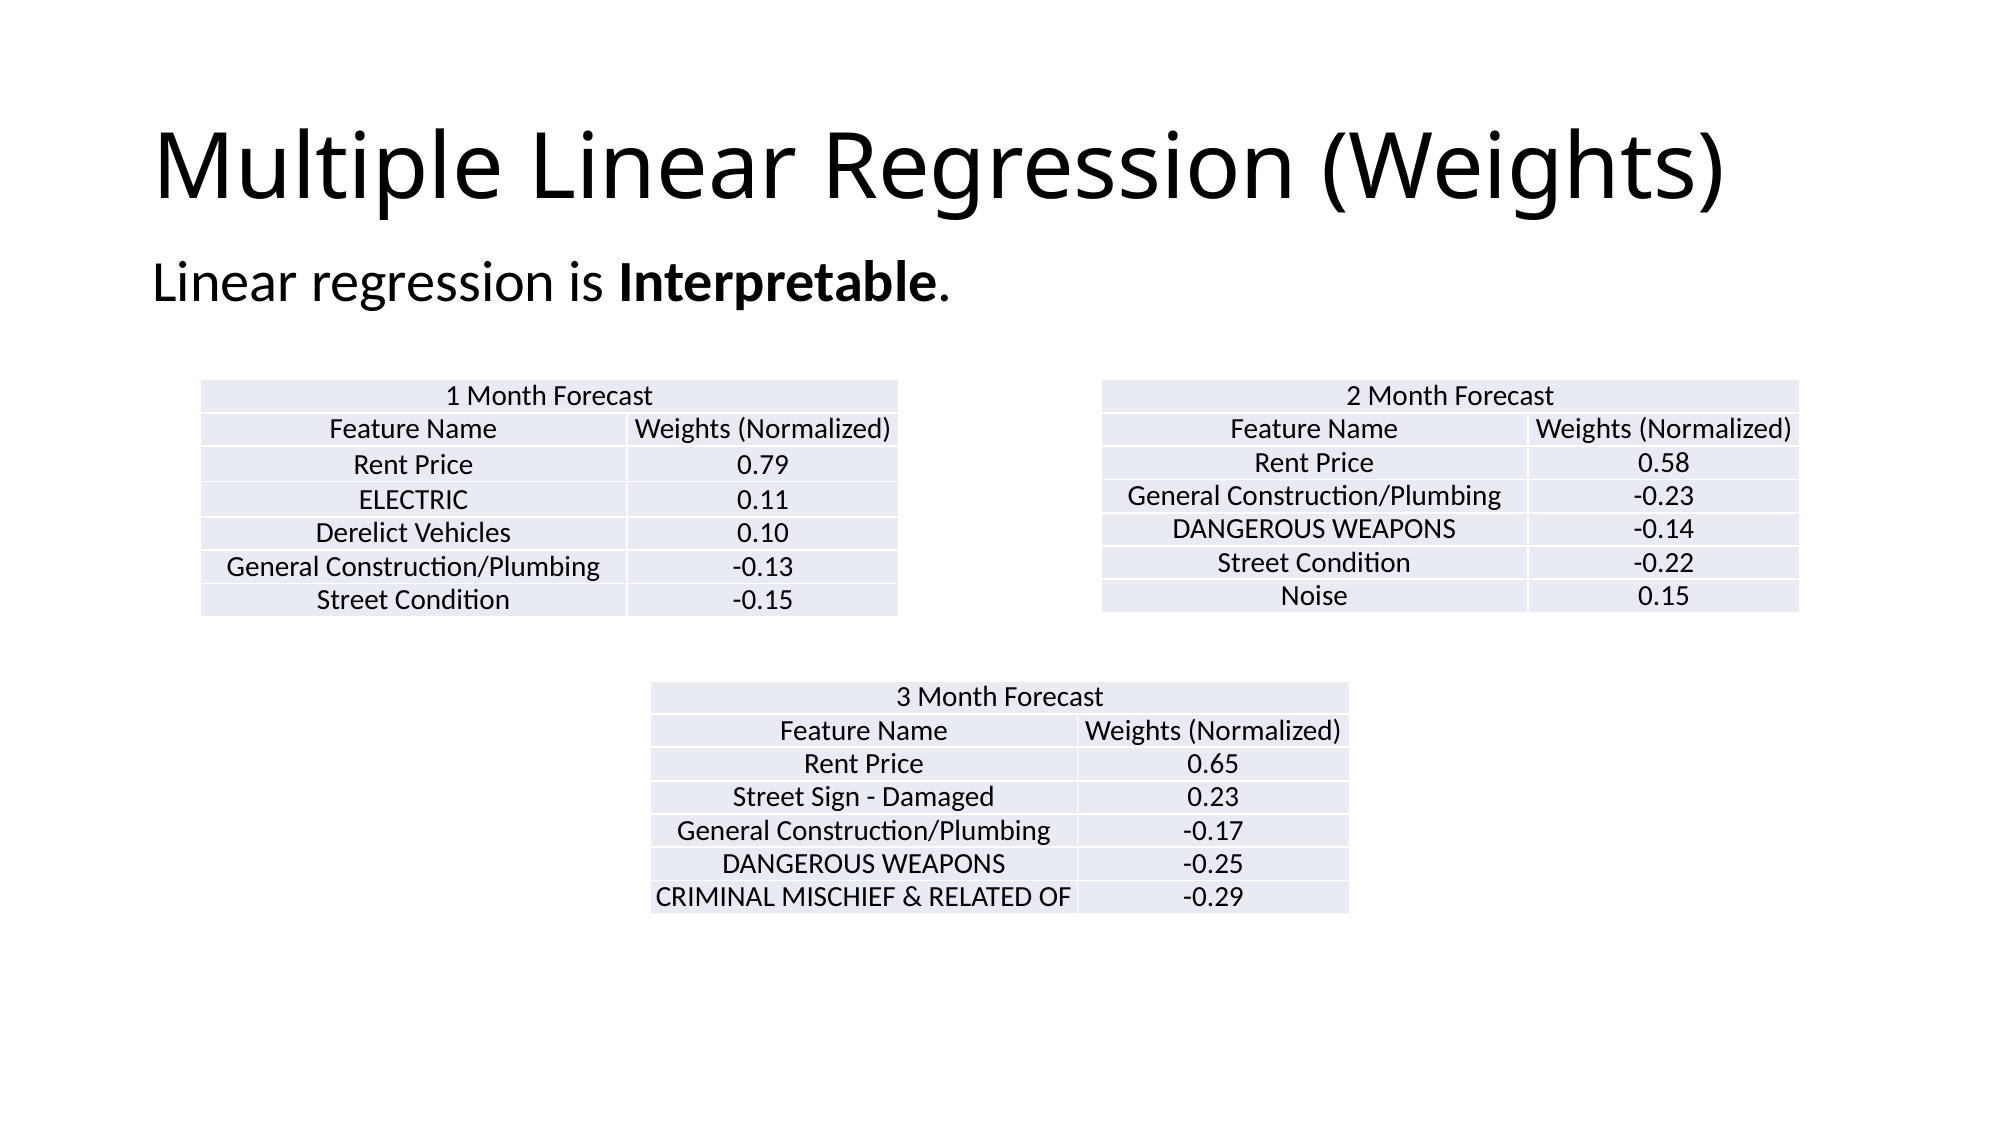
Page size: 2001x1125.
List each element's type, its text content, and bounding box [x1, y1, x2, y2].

table_cell -0.23 [1529, 480, 1799, 512]
table_cell Rent Price [1102, 447, 1527, 479]
table_cell -0.14 [1529, 514, 1799, 545]
table_cell -0.29 [1078, 881, 1349, 913]
table_cell Derelict Vehicles [201, 518, 626, 549]
table_cell DANGEROUS WEAPONS [651, 848, 1077, 880]
table_cell Feature Name [1102, 414, 1527, 445]
table_cell Street Condition [201, 584, 626, 616]
table_cell Street Sign - Damaged [651, 782, 1077, 813]
table_cell 0.23 [1078, 782, 1349, 813]
table_cell Feature Name [651, 715, 1077, 746]
table_cell Weights (Normalized) [1078, 715, 1349, 746]
table_cell Rent Price [201, 447, 626, 481]
table_cell 0.79 [628, 447, 898, 481]
table_cell Street Condition [1102, 547, 1527, 578]
table_cell -0.22 [1529, 547, 1799, 578]
table_cell Weights (Normalized) [1529, 414, 1799, 445]
table_header 1 Month Forecast [201, 380, 898, 412]
table_cell Weights (Normalized) [628, 414, 898, 445]
table_header 3 Month Forecast [651, 682, 1349, 713]
table_cell -0.25 [1078, 848, 1349, 880]
table_cell Noise [1102, 580, 1527, 612]
table_cell 0.58 [1529, 447, 1799, 479]
table_cell 0.65 [1078, 748, 1349, 780]
table_header 2 Month Forecast [1102, 380, 1799, 412]
table_cell Rent Price [651, 748, 1077, 780]
table_cell -0.17 [1078, 815, 1349, 846]
table_cell CRIMINAL MISCHIEF & RELATED OF [651, 881, 1077, 913]
table_cell 0.11 [628, 482, 898, 516]
table_cell 0.10 [628, 518, 898, 549]
table_cell General Construction/Plumbing [1102, 480, 1527, 512]
table_cell DANGEROUS WEAPONS [1102, 514, 1527, 545]
table_cell 0.15 [1529, 580, 1799, 612]
table_cell General Construction/Plumbing [651, 815, 1077, 846]
table_cell General Construction/Plumbing [201, 551, 626, 583]
table_cell -0.13 [628, 551, 898, 583]
title Multiple Linear Regression (Weights) [137, 59, 1863, 243]
table_cell Feature Name [201, 414, 626, 445]
table_cell -0.15 [628, 584, 898, 616]
list Linear regression is Interpretable. [137, 243, 1863, 335]
table_cell ELECTRIC [201, 482, 626, 516]
